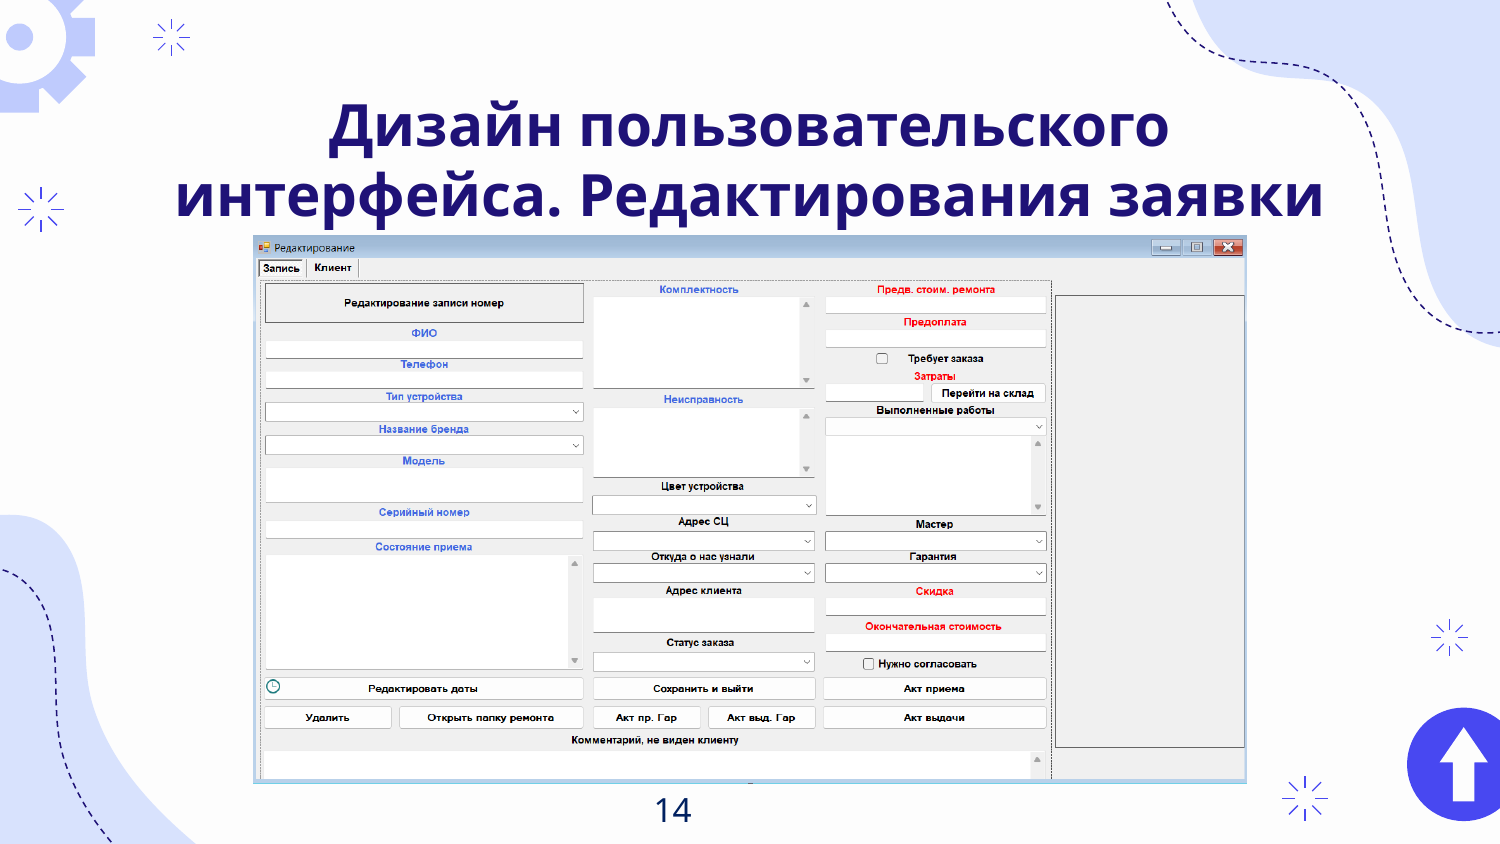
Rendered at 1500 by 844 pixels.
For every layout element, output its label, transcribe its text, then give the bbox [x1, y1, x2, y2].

title Дизайн пользовательского интерфейса. Редактирования заявки [118, 72, 1382, 167]
picture [253, 235, 1247, 784]
